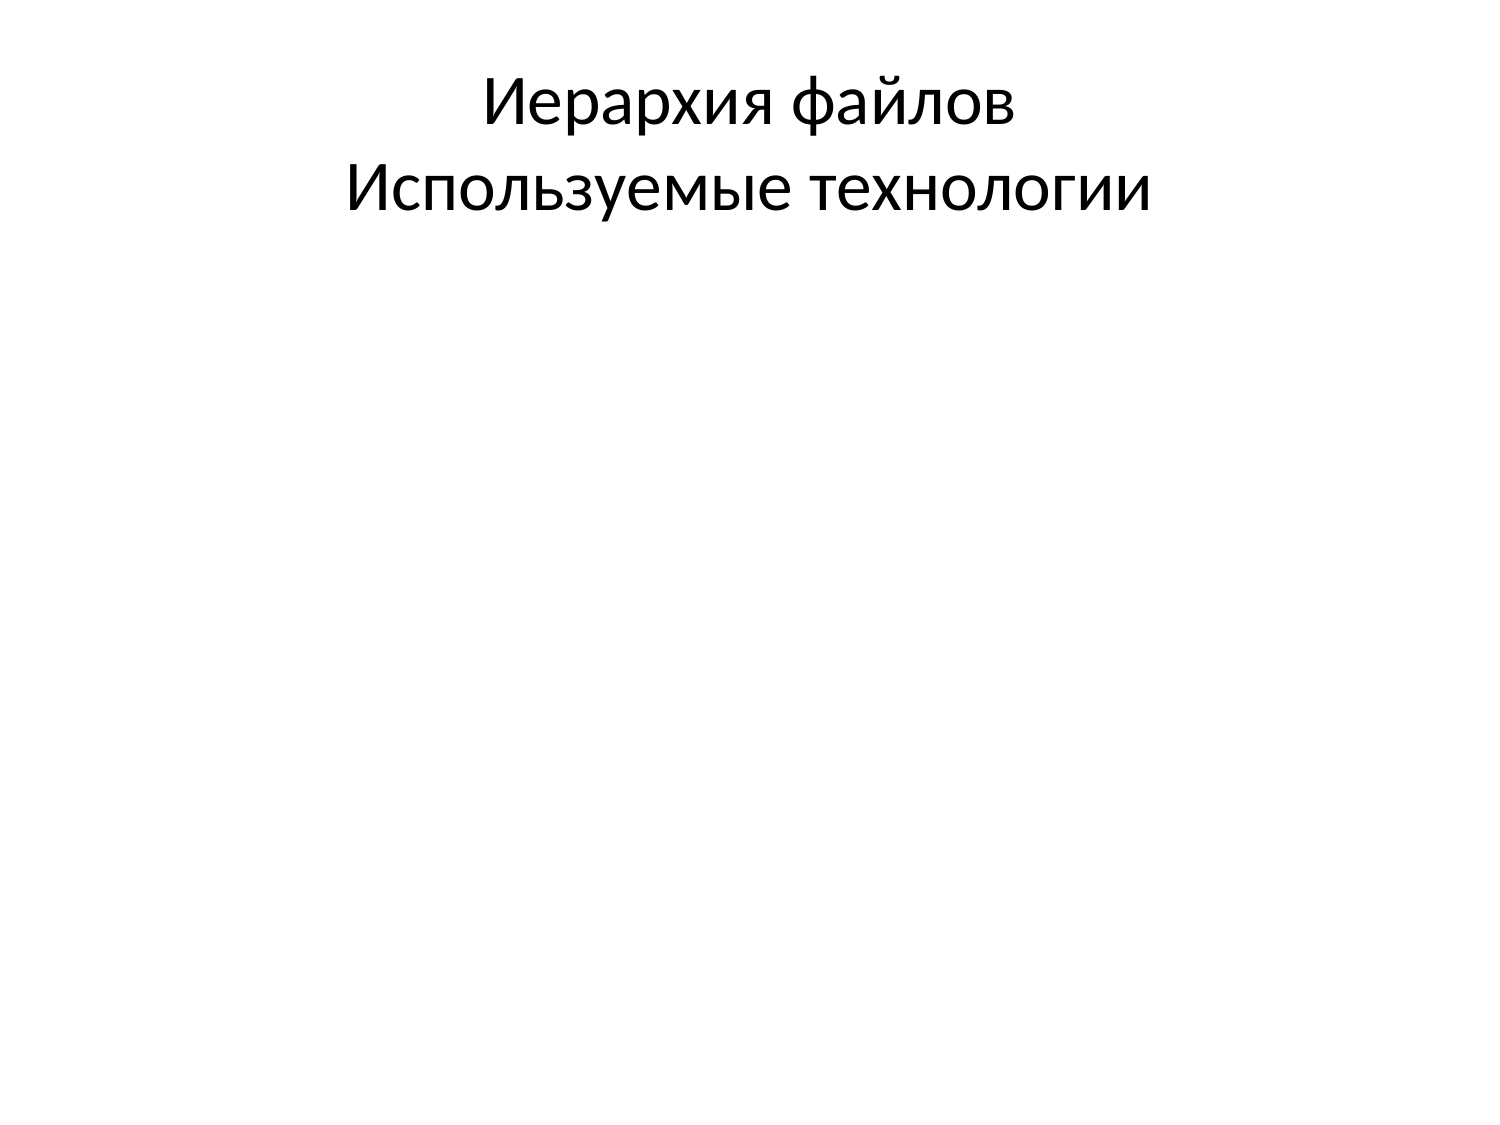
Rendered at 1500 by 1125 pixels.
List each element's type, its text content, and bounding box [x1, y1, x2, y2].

title Иерархия файлов Используемые технологии [75, 45, 1425, 233]
